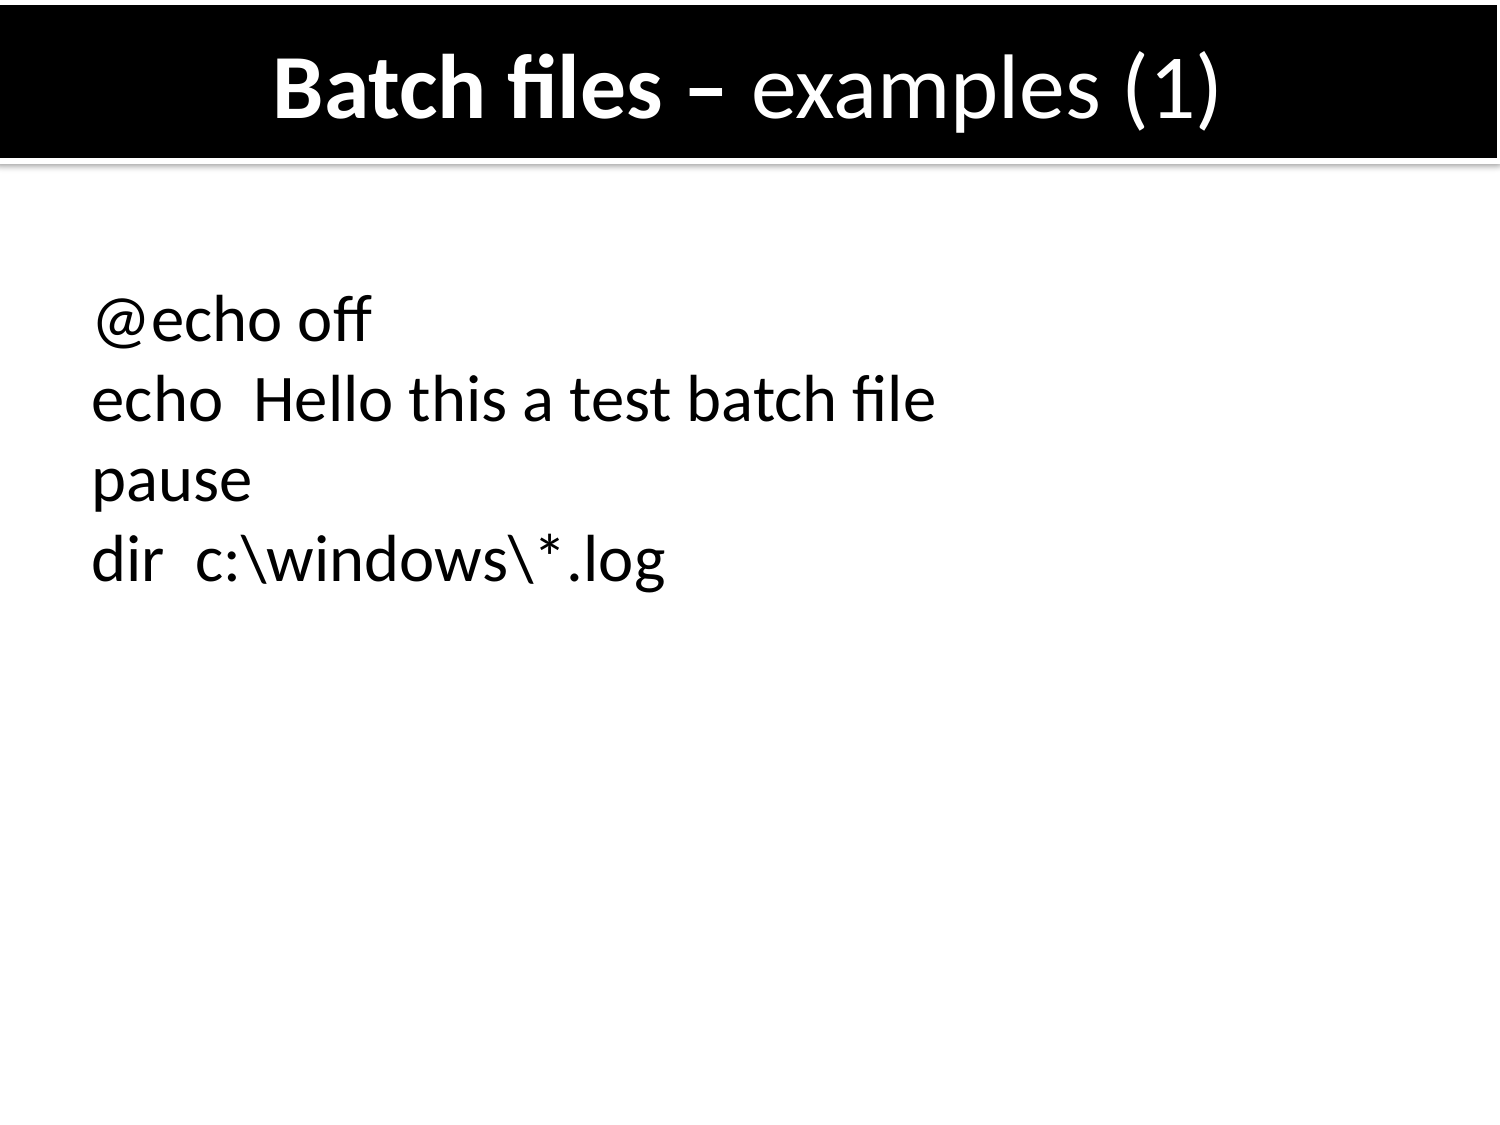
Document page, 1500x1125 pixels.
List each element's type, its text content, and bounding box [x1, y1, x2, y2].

title Batch files – examples (1) [0, 0, 1500, 164]
list @echo off echo Hello this a test batch file pause dir c:\windows\*.log [76, 267, 1427, 976]
